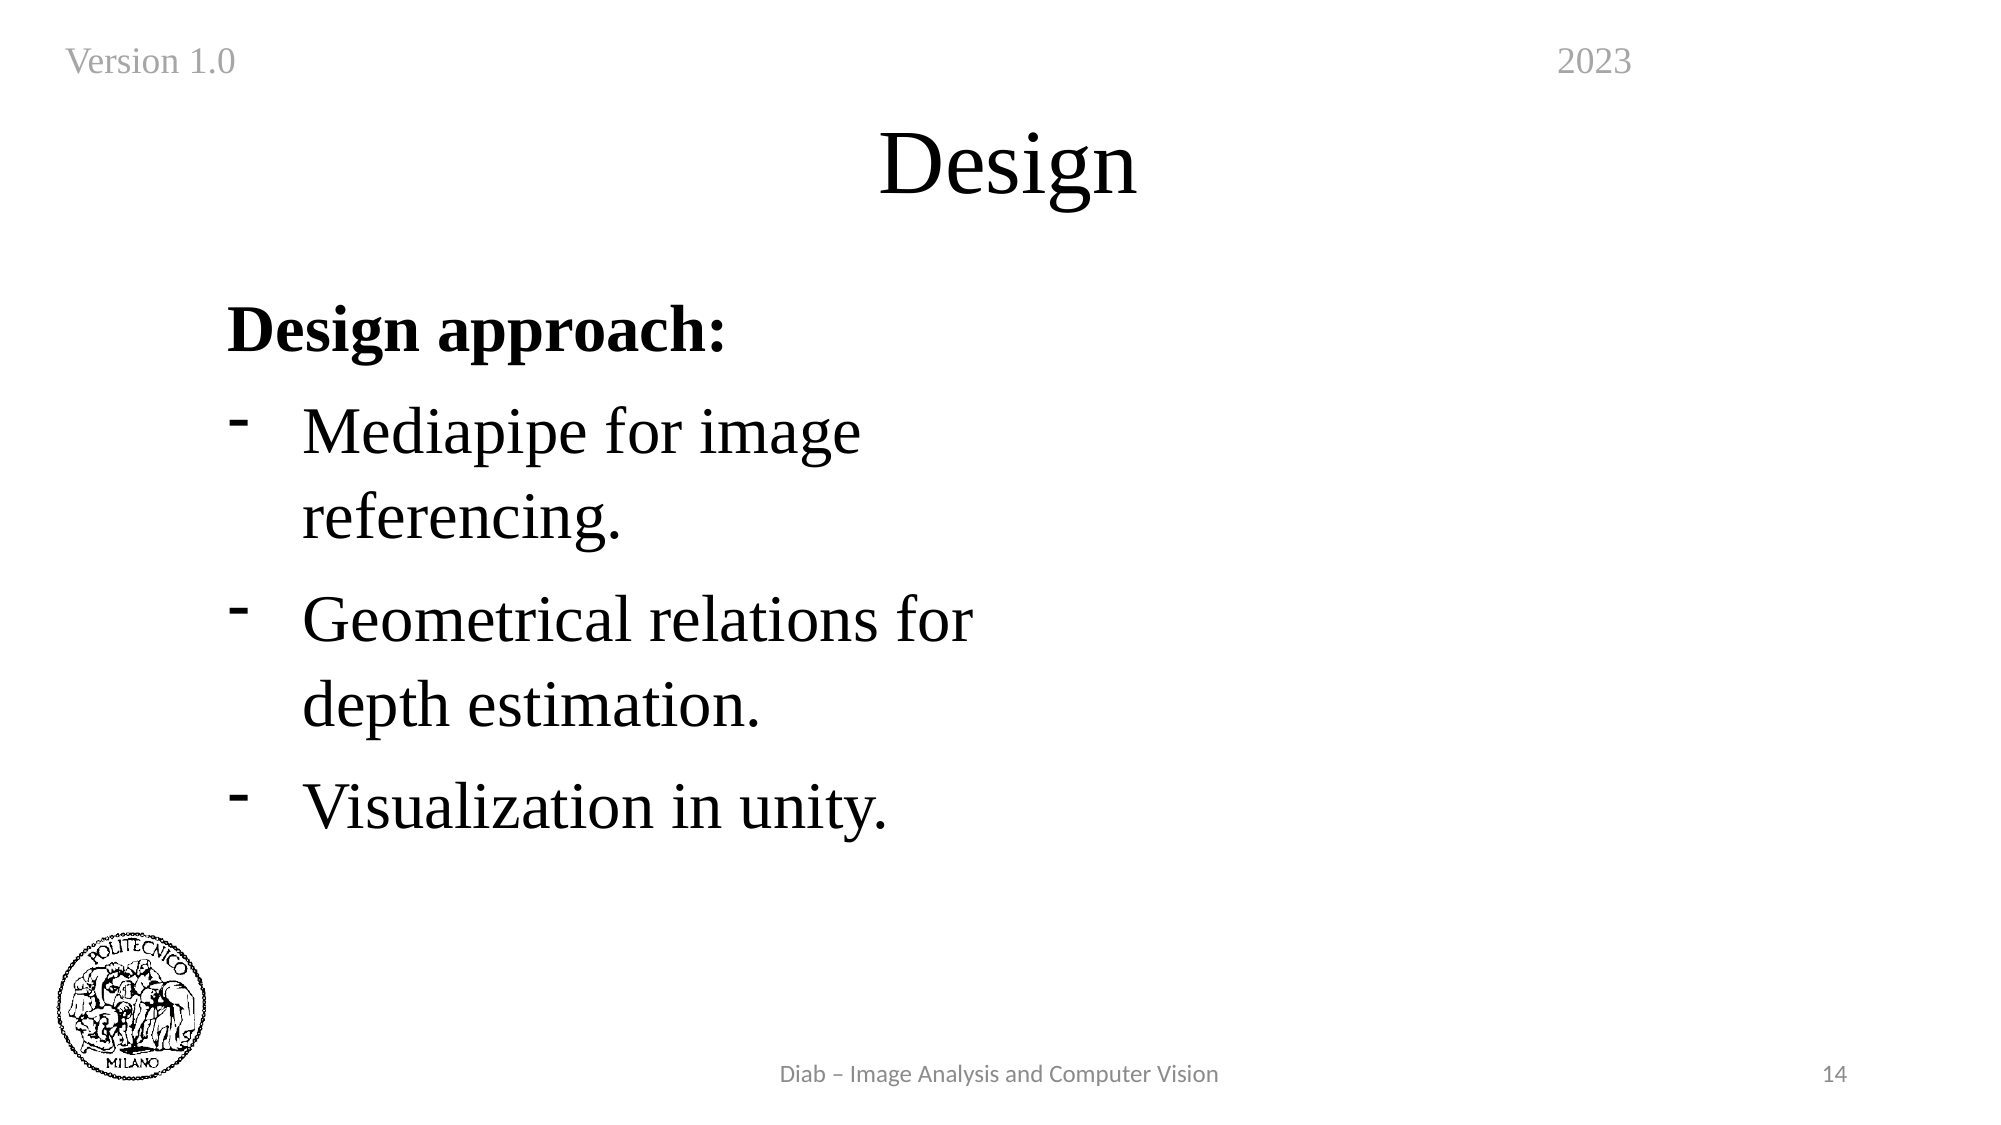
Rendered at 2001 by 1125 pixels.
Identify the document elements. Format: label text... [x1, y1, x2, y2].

footer Diab – Image Analysis and Computer Vision [662, 1042, 1338, 1103]
text_box Design [864, 95, 1155, 220]
slide_number 14 [1412, 1042, 1863, 1103]
picture [49, 922, 213, 1086]
text_box Design approach: Mediapipe for image referencing. Geometrical relations for depth estimation. Visualization in unity. [212, 271, 1132, 952]
text_box Version 1.0 2023 [50, 28, 1969, 89]
